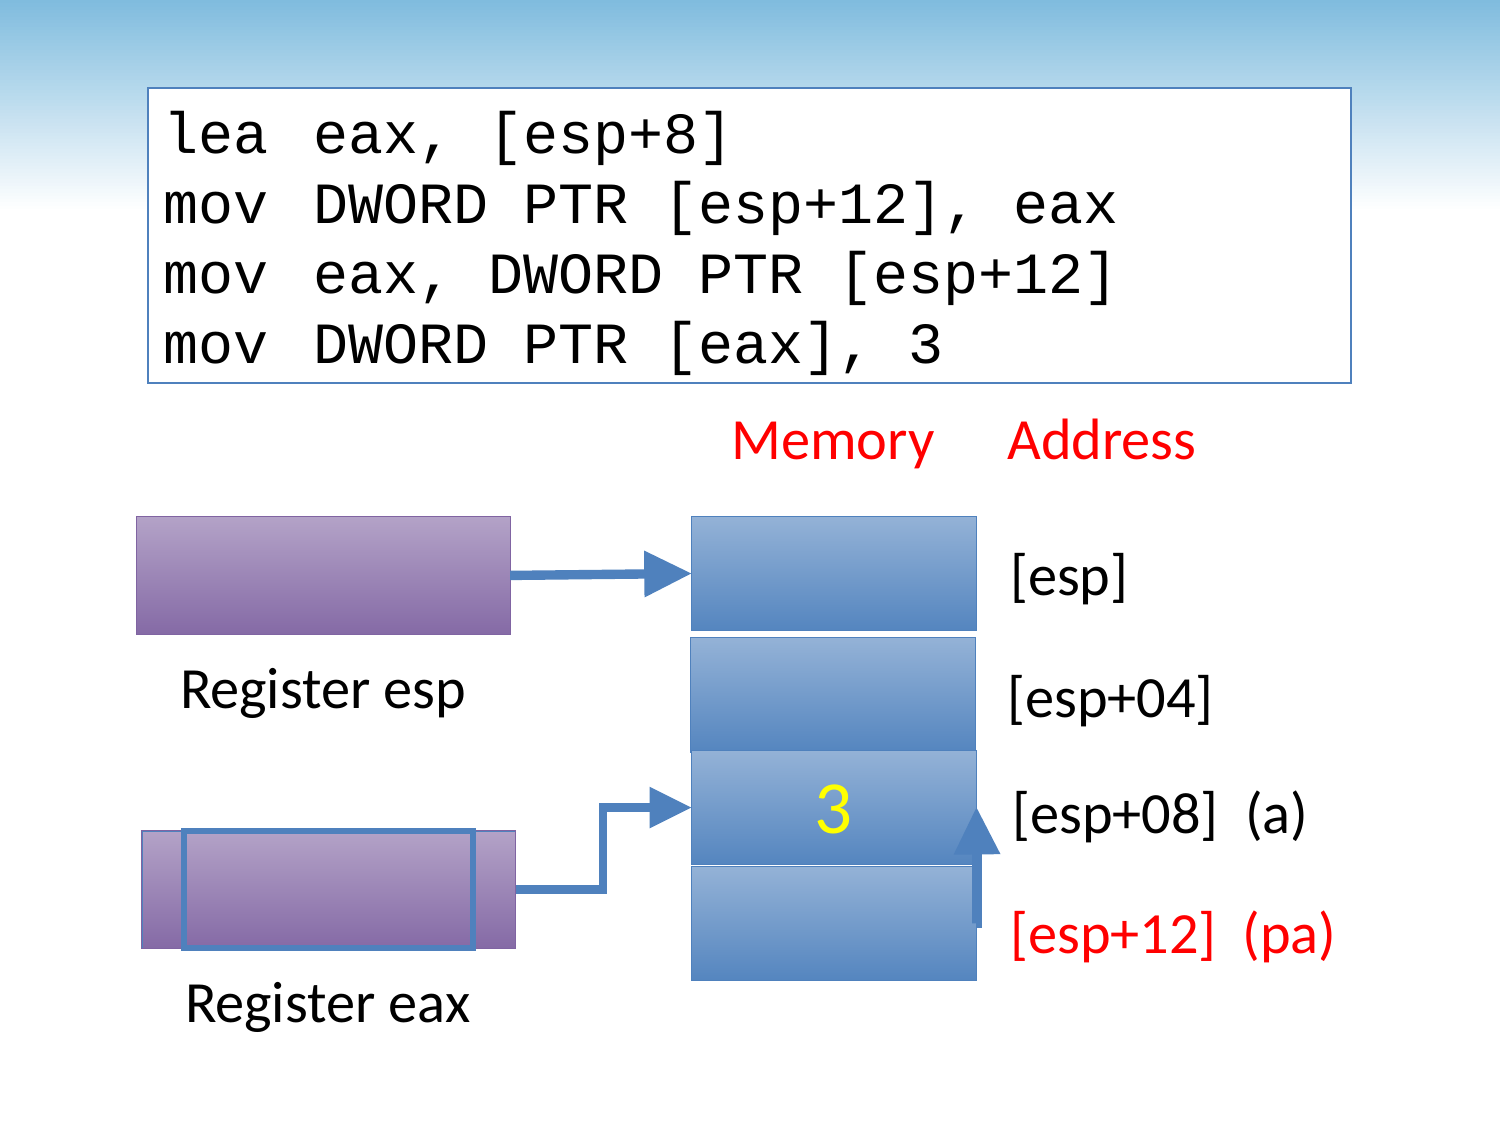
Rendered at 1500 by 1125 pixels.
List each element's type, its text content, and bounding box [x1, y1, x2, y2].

text_box 3 [800, 750, 868, 856]
text_box lea eax, [esp+8] mov DWORD PTR [esp+12], eax mov eax, DWORD PTR [esp+12] mov DWORD PTR [eax], 3 [147, 87, 1352, 384]
text_box [691, 866, 977, 981]
text_box [690, 637, 976, 753]
text_box [esp+12] (pa) [995, 887, 1352, 973]
text_box [691, 750, 977, 865]
text_box Address [992, 393, 1212, 479]
text_box Register eax [170, 957, 486, 1042]
text_box Register esp [165, 642, 482, 728]
text_box [esp+04] [993, 651, 1229, 737]
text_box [515, 807, 692, 890]
text_box [141, 830, 183, 949]
text_box [473, 830, 516, 949]
text_box [136, 516, 511, 635]
text_box [esp] [995, 530, 1144, 615]
text_box [esp+08] (a) [998, 767, 1324, 853]
text_box [183, 830, 473, 949]
text_box [691, 516, 977, 631]
text_box Memory [716, 393, 950, 479]
